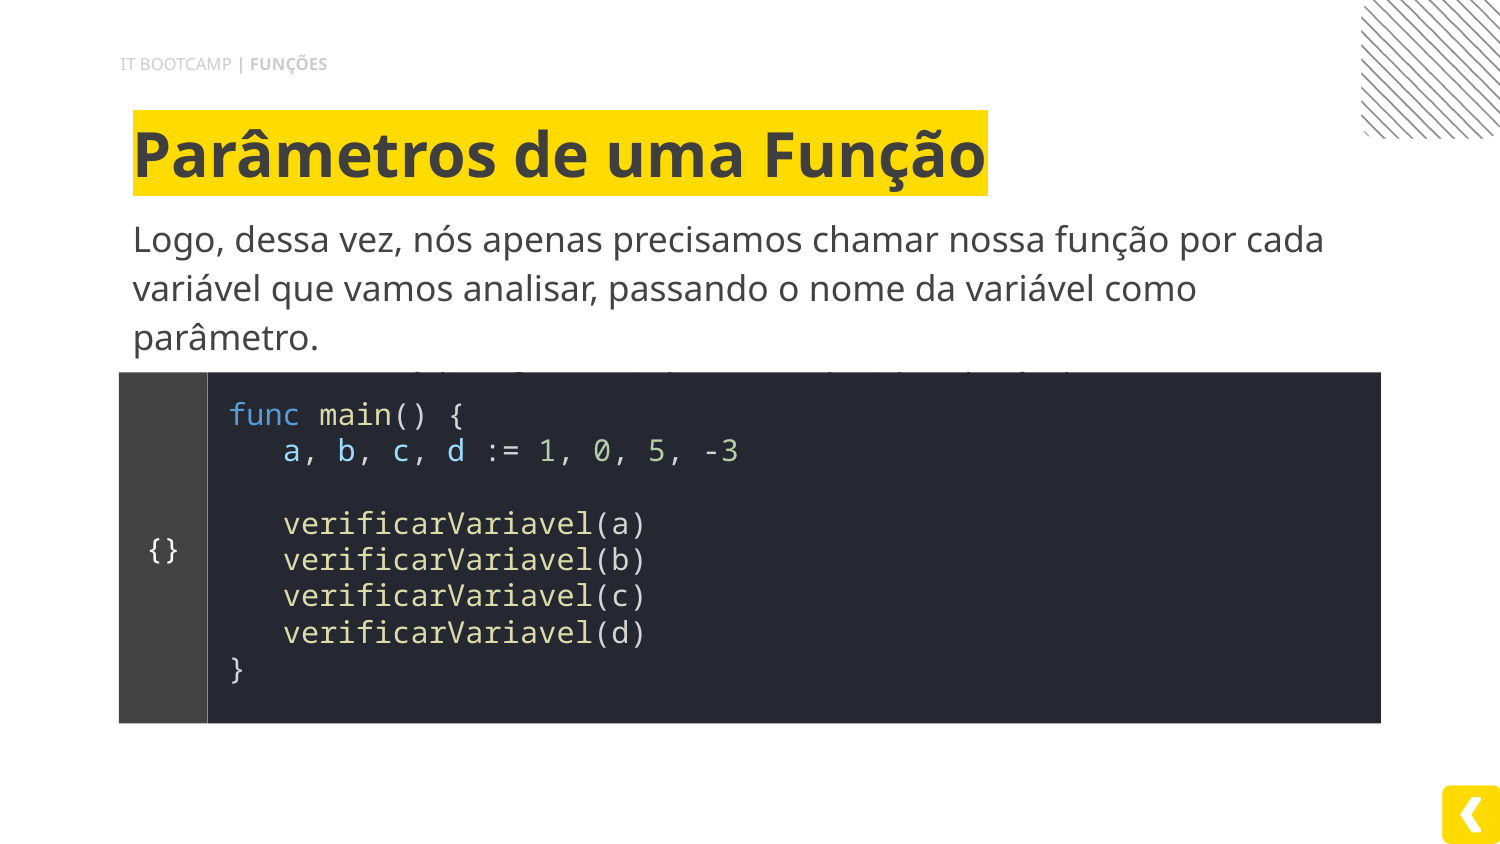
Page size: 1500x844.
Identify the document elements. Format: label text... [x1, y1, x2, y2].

text_box IT BOOTCAMP | FUNÇÕES [105, 46, 577, 87]
text_box Logo, dessa vez, nós apenas precisamos chamar nossa função por cada variável que vamos analisar, passando o nome da variável como parâmetro. Vemos como o código fica mais limpo, reduzido e legível. [117, 206, 1383, 360]
picture [1361, 0, 1500, 140]
picture [1441, 785, 1500, 844]
text_box Parâmetros de uma Função [117, 102, 1383, 206]
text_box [118, 372, 1382, 724]
